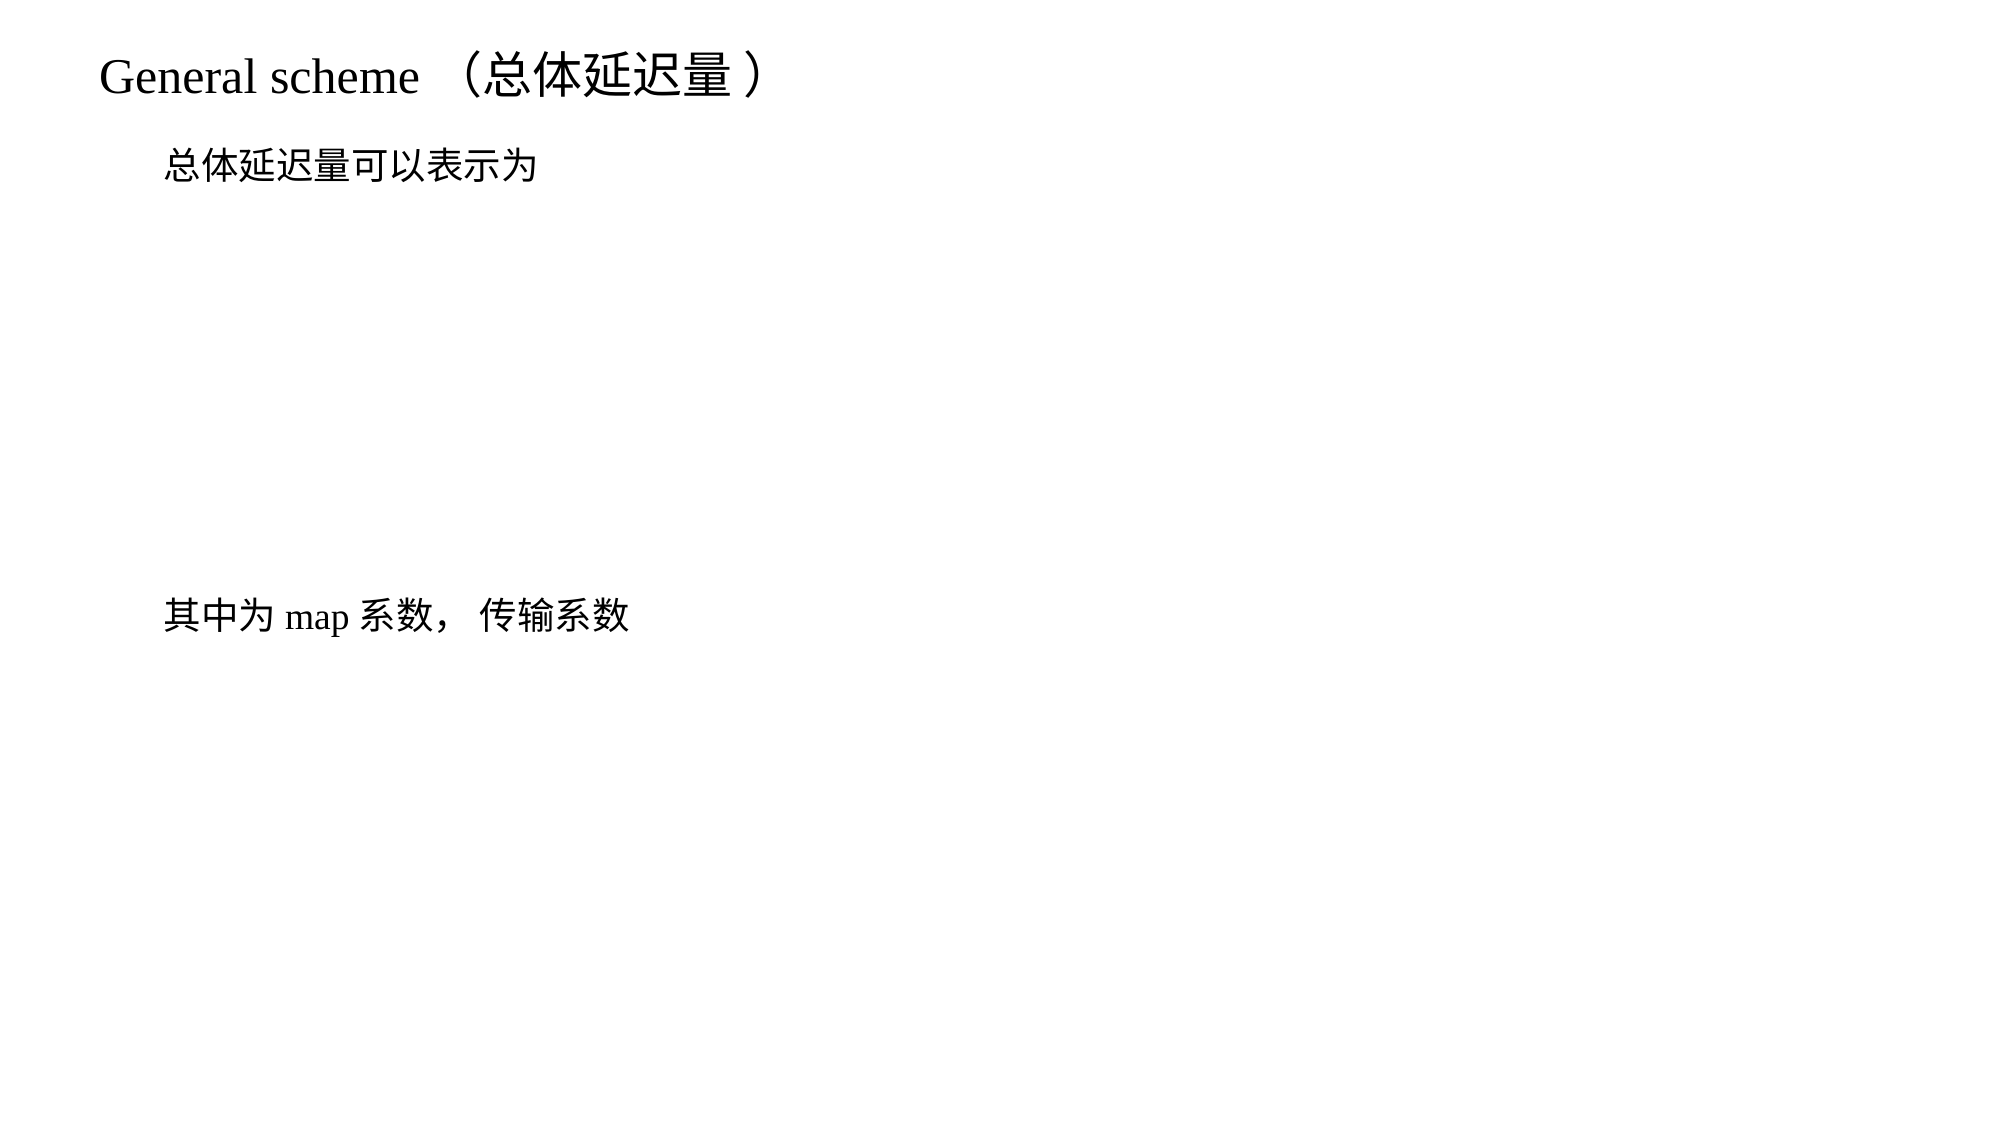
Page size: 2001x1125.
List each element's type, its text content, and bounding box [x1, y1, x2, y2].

title General scheme（总体延迟量 ） [84, 46, 1919, 109]
